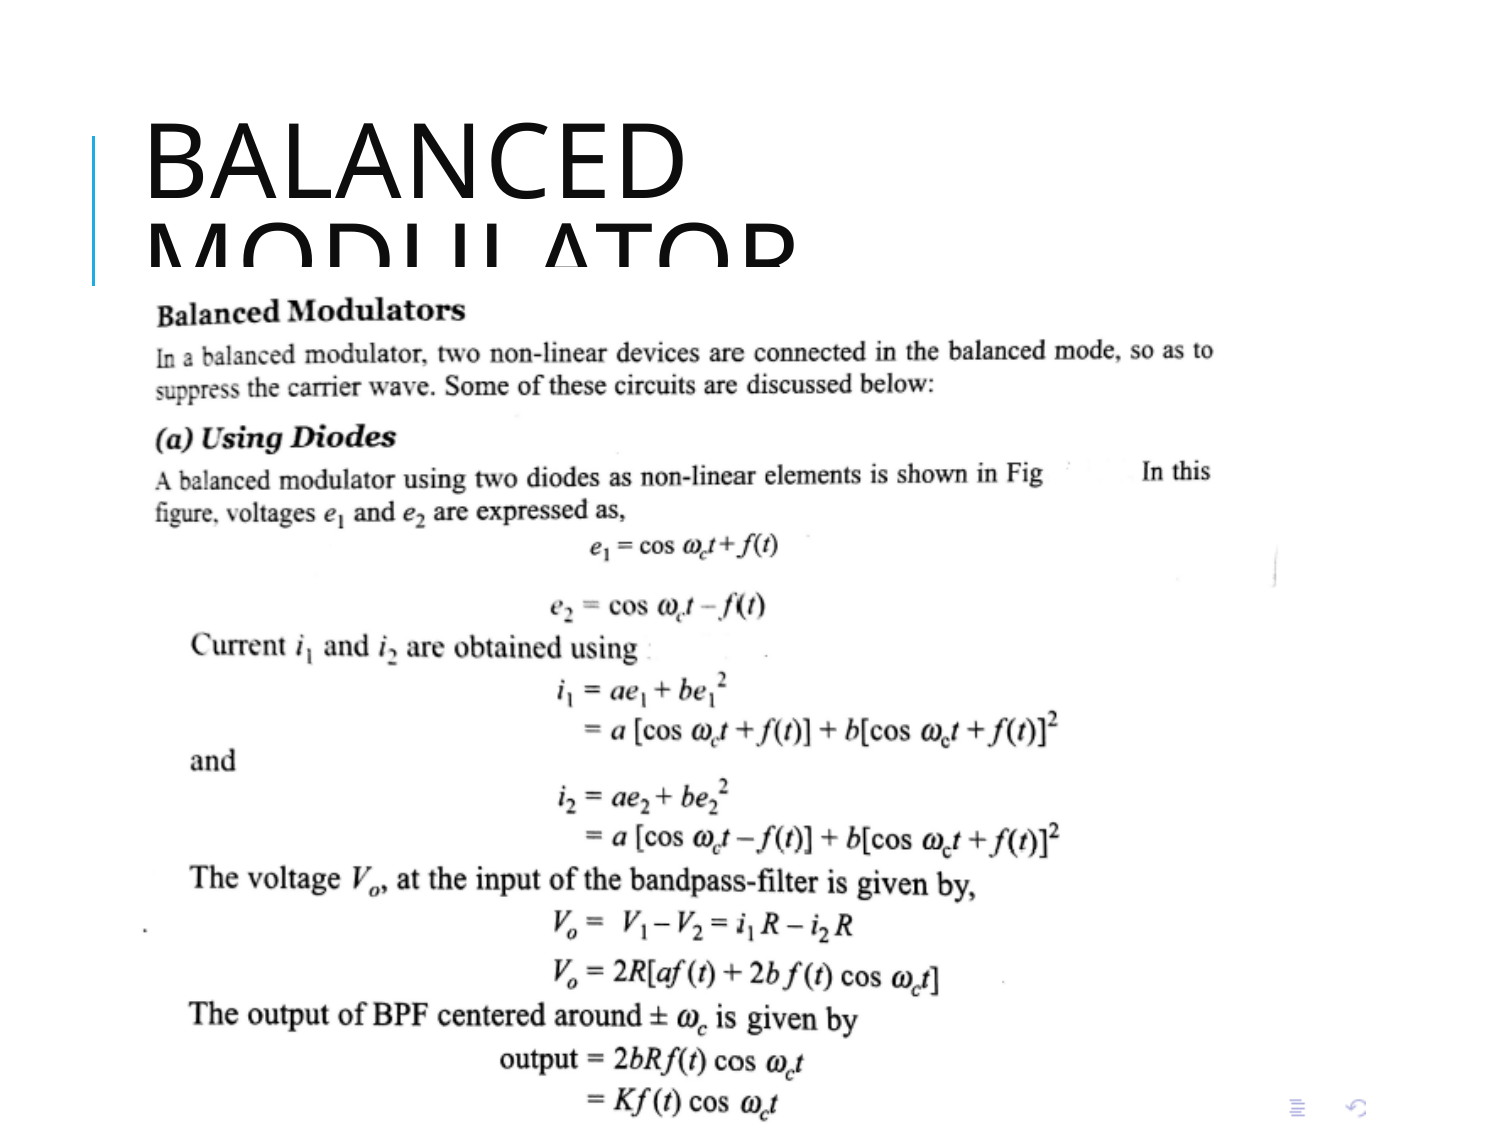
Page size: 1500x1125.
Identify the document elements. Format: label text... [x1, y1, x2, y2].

picture [100, 266, 1366, 1125]
title Balanced modulator [126, 96, 1322, 262]
